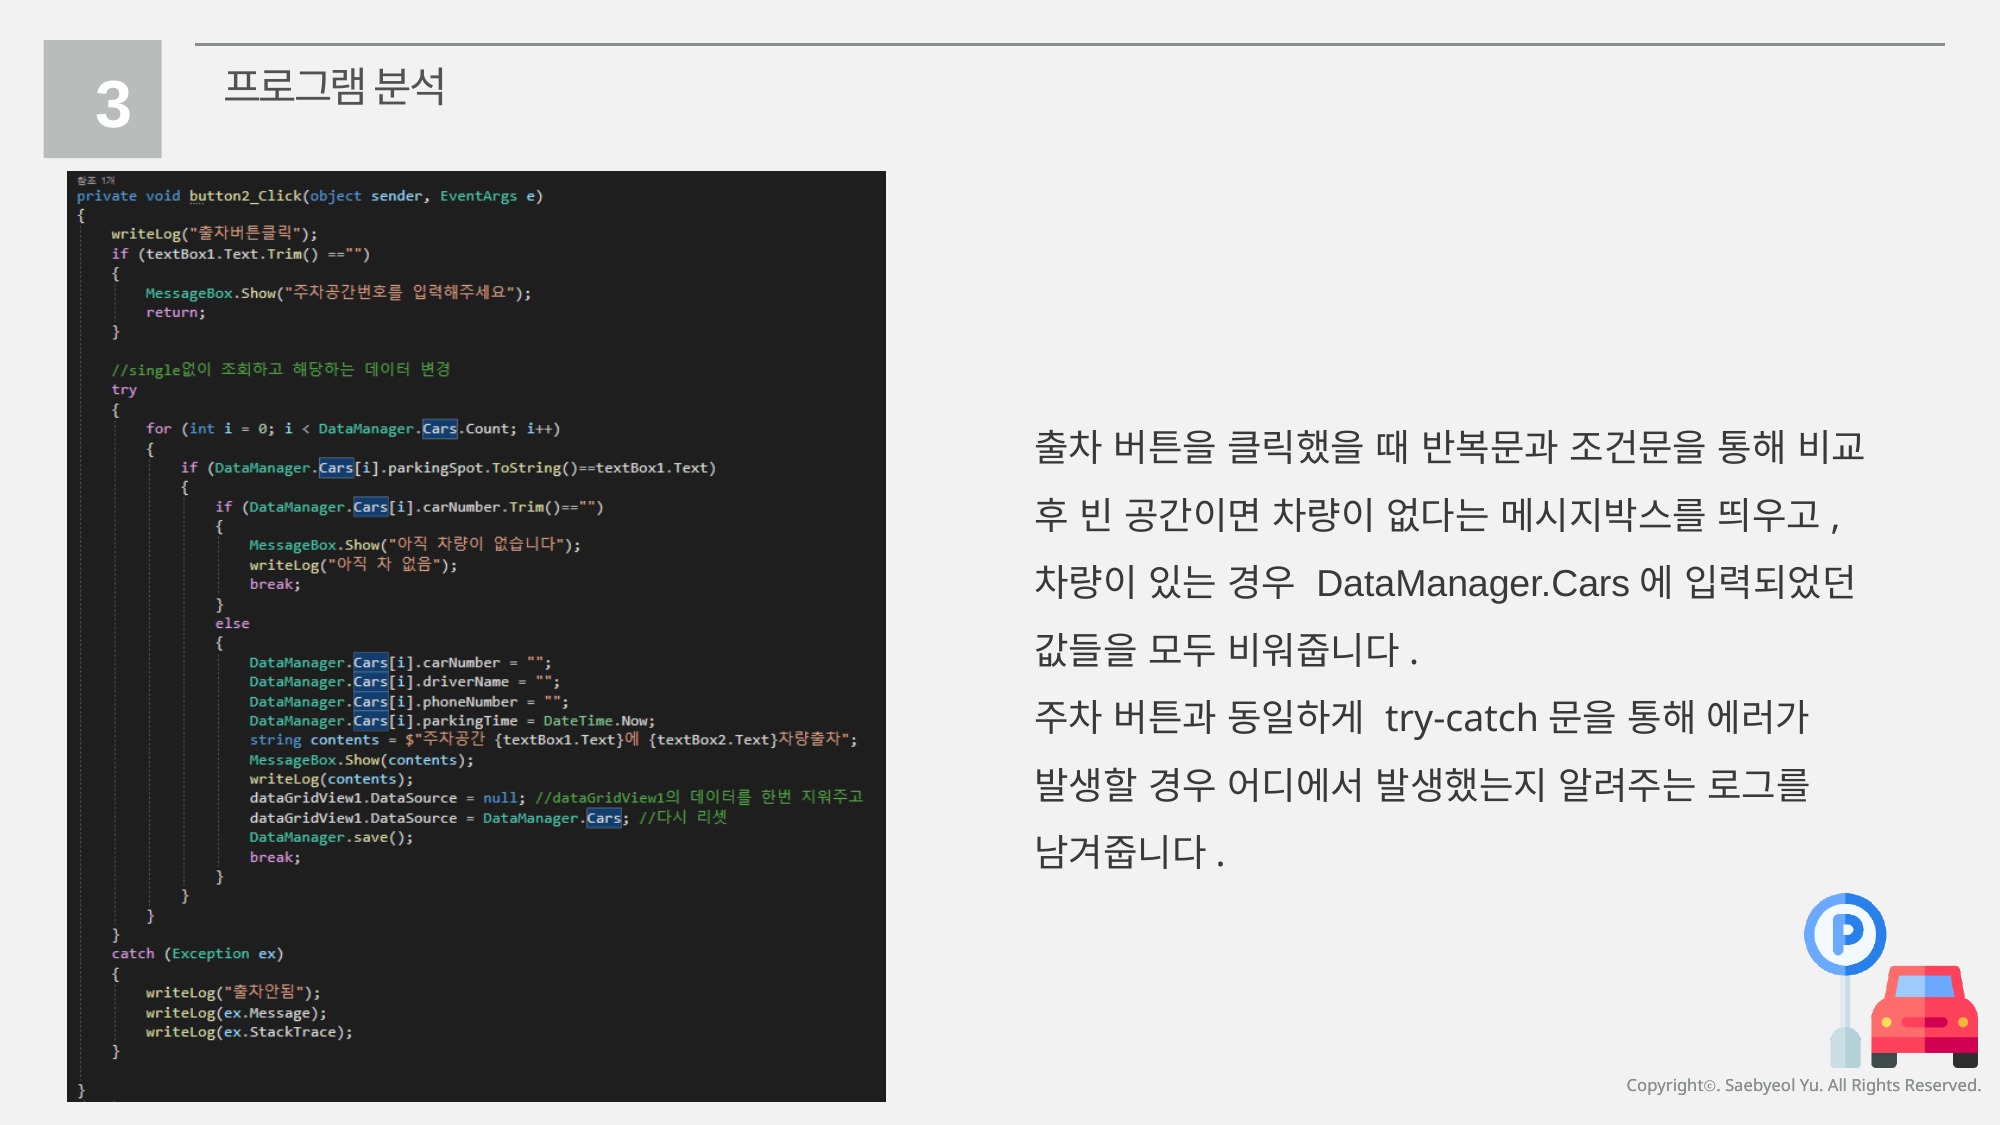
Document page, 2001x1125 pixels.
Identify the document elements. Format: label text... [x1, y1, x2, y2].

picture [67, 171, 886, 1102]
picture [1804, 893, 1978, 1068]
text_box [42, 39, 163, 159]
text_box Copyrightⓒ. Saebyeol Yu. All Rights Reserved. [1611, 1067, 1998, 1102]
text_box 출차 버튼을 클릭했을 때 반복문과 조건문을 통해 비교 후 빈 공간이면 차량이 없다는 메시지박스를 띄우고, 차량이 있는 경우 DataManager.Cars에 입력되었던 값들을 모두 비워줍니다. 주차 버튼과 동일하게 try-catch문을 통해 에러가 발생할 경우 어디에서 발생했는지 알려주는 로그를 남겨줍니다. [1019, 394, 1903, 882]
text_box 프로그램 분석 [208, 53, 463, 118]
text_box 3 [80, 52, 123, 148]
